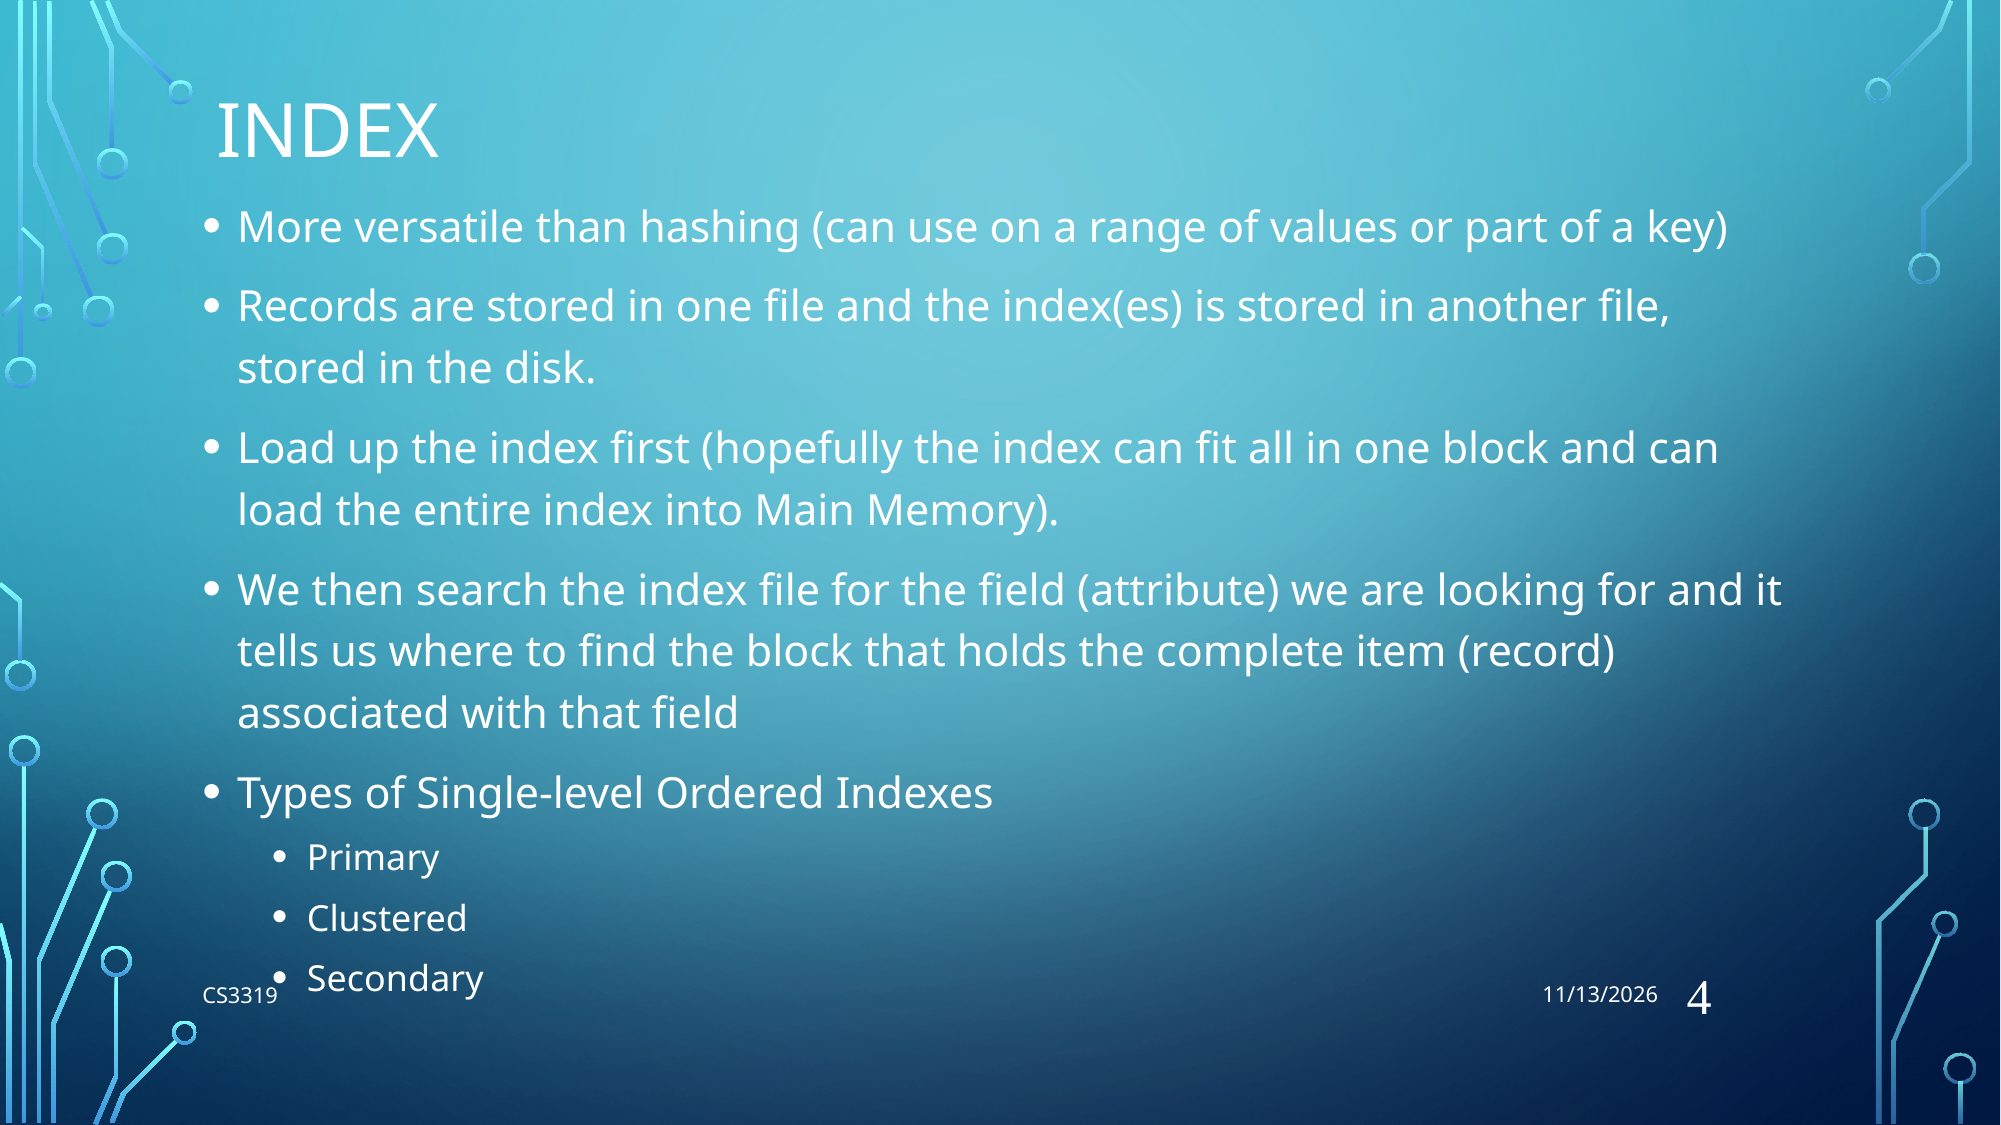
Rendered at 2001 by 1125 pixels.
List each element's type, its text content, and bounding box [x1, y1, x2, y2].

slide_number 4 [1596, 965, 1813, 1025]
footer CS3319 [187, 965, 1211, 1025]
title Index [201, 11, 1827, 255]
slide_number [1223, 965, 1596, 1025]
list More versatile than hashing (can use on a range of values or part of a key) Records are stored in one file and the index(es) is stored in another file, stored in the disk. Load up the index first (hopefully the index can fit all in one block and can load the entire index into Main Memory). We then search the index file for the field (attribute) we are looking for and it tells us where to find the block that holds the complete item (record) associated with that field Types of Single-level Ordered Indexes Primary Clustered Secondary [187, 181, 1813, 1025]
